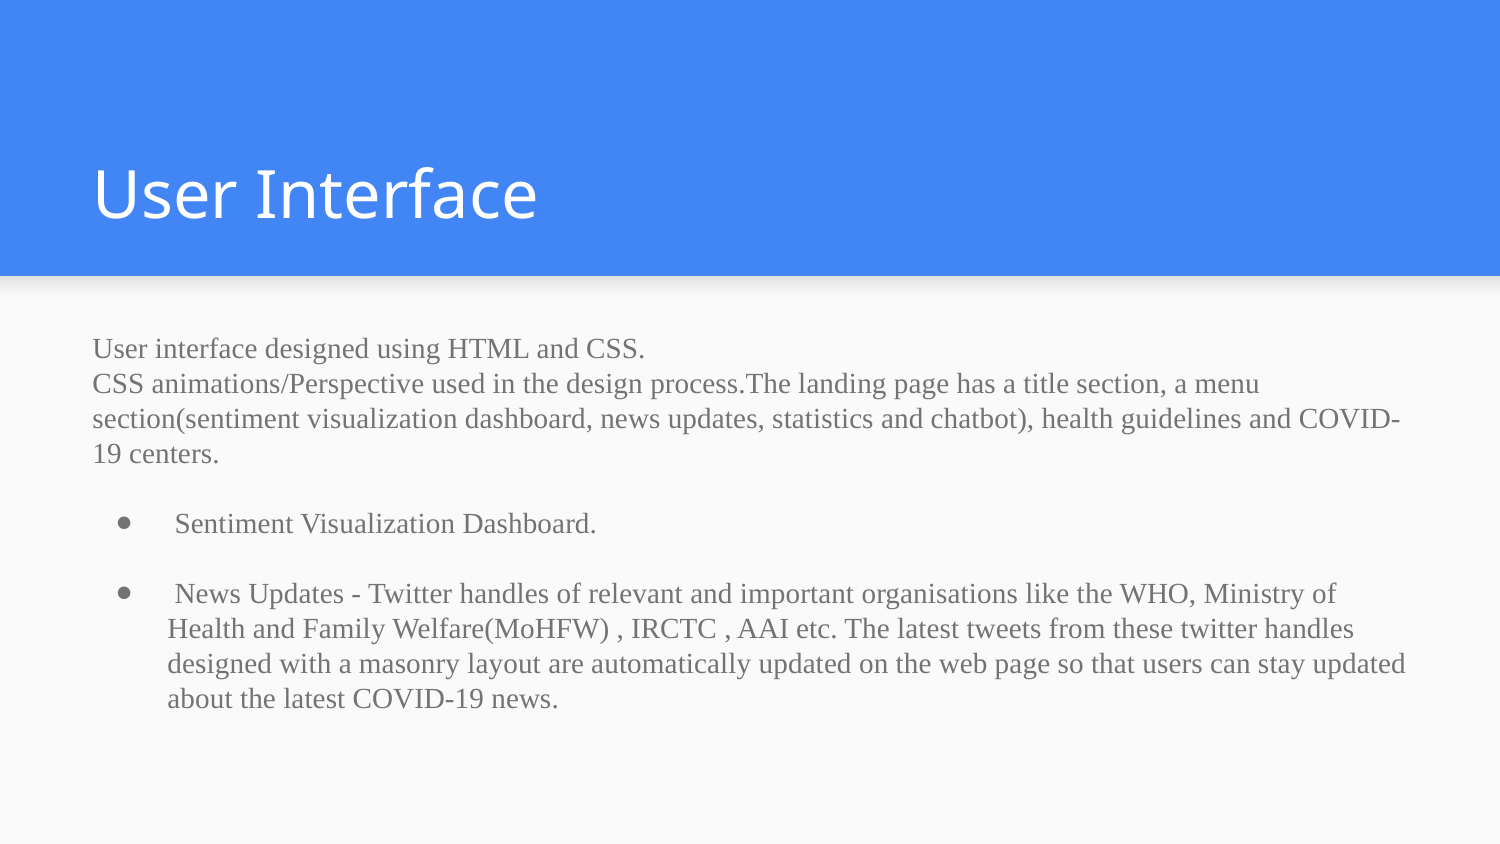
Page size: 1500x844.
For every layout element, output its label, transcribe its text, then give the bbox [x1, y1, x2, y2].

title User Interface [77, 121, 1427, 248]
list User interface designed using HTML and CSS. CSS animations/Perspective used in the design process.The landing page has a title section, a menu section(sentiment visualization dashboard, news updates, statistics and chatbot), health guidelines and COVID-19 centers. Sentiment Visualization Dashboard. News Updates - Twitter handles of relevant and important organisations like the WHO, Ministry of Health and Family Welfare(MoHFW) , IRCTC , AAI etc. The latest tweets from these twitter handles designed with a masonry layout are automatically updated on the web page so that users can stay updated about the latest COVID-19 news. [77, 314, 1427, 760]
